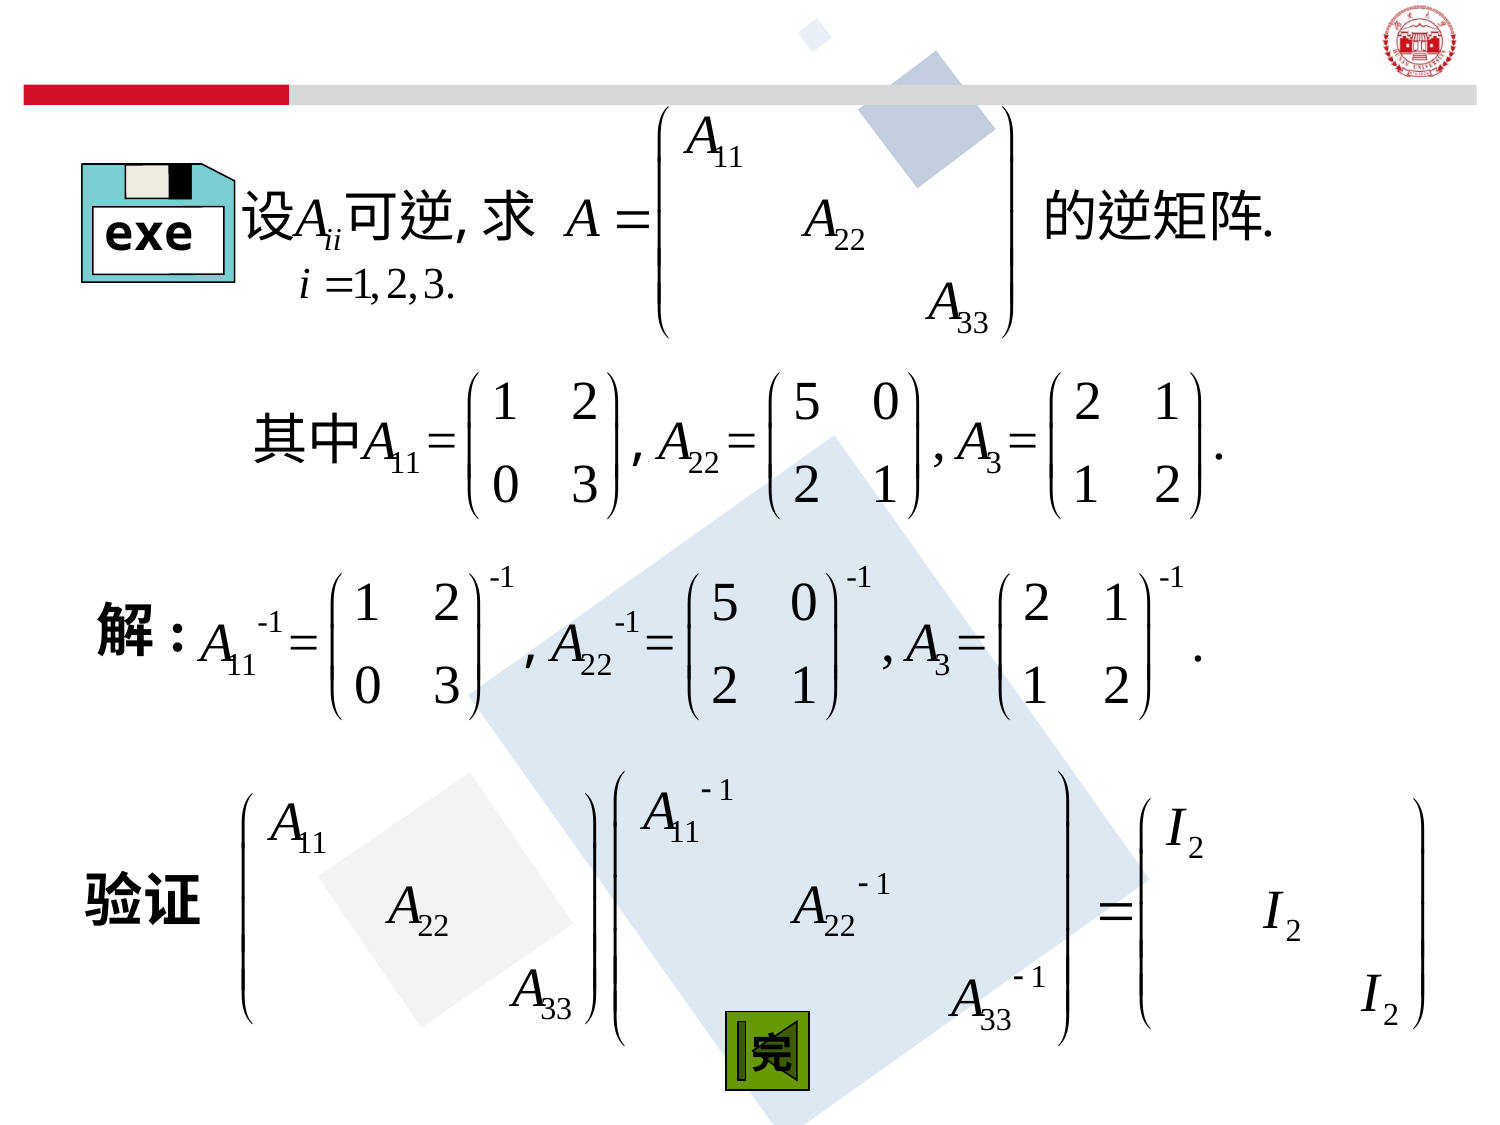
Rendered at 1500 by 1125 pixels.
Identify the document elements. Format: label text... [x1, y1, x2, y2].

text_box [230, 761, 1089, 1057]
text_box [1085, 784, 1442, 1044]
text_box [234, 93, 1282, 352]
picture [1382, 5, 1457, 77]
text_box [245, 363, 1234, 530]
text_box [81, 163, 260, 283]
text_box 解: [82, 585, 182, 671]
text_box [725, 1065, 810, 1091]
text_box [292, 257, 464, 318]
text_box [187, 550, 1212, 731]
text_box 验证 [70, 855, 225, 941]
